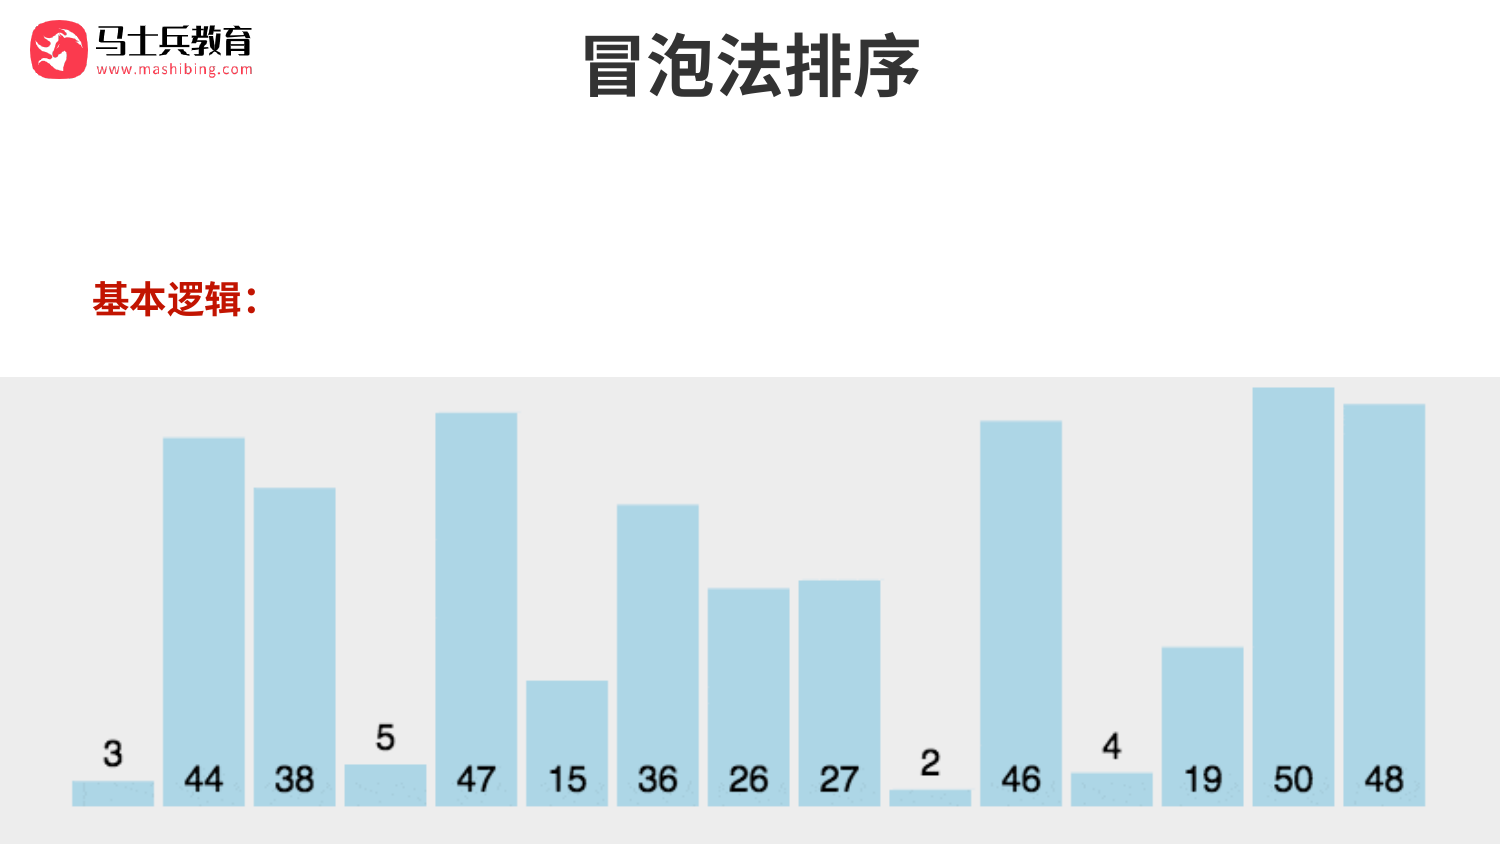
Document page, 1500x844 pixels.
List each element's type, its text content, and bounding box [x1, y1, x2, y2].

picture [30, 20, 252, 79]
picture [0, 377, 1500, 844]
text_box 冒泡法排序 [403, 0, 1097, 121]
text_box 基本逻辑： [77, 121, 1453, 377]
